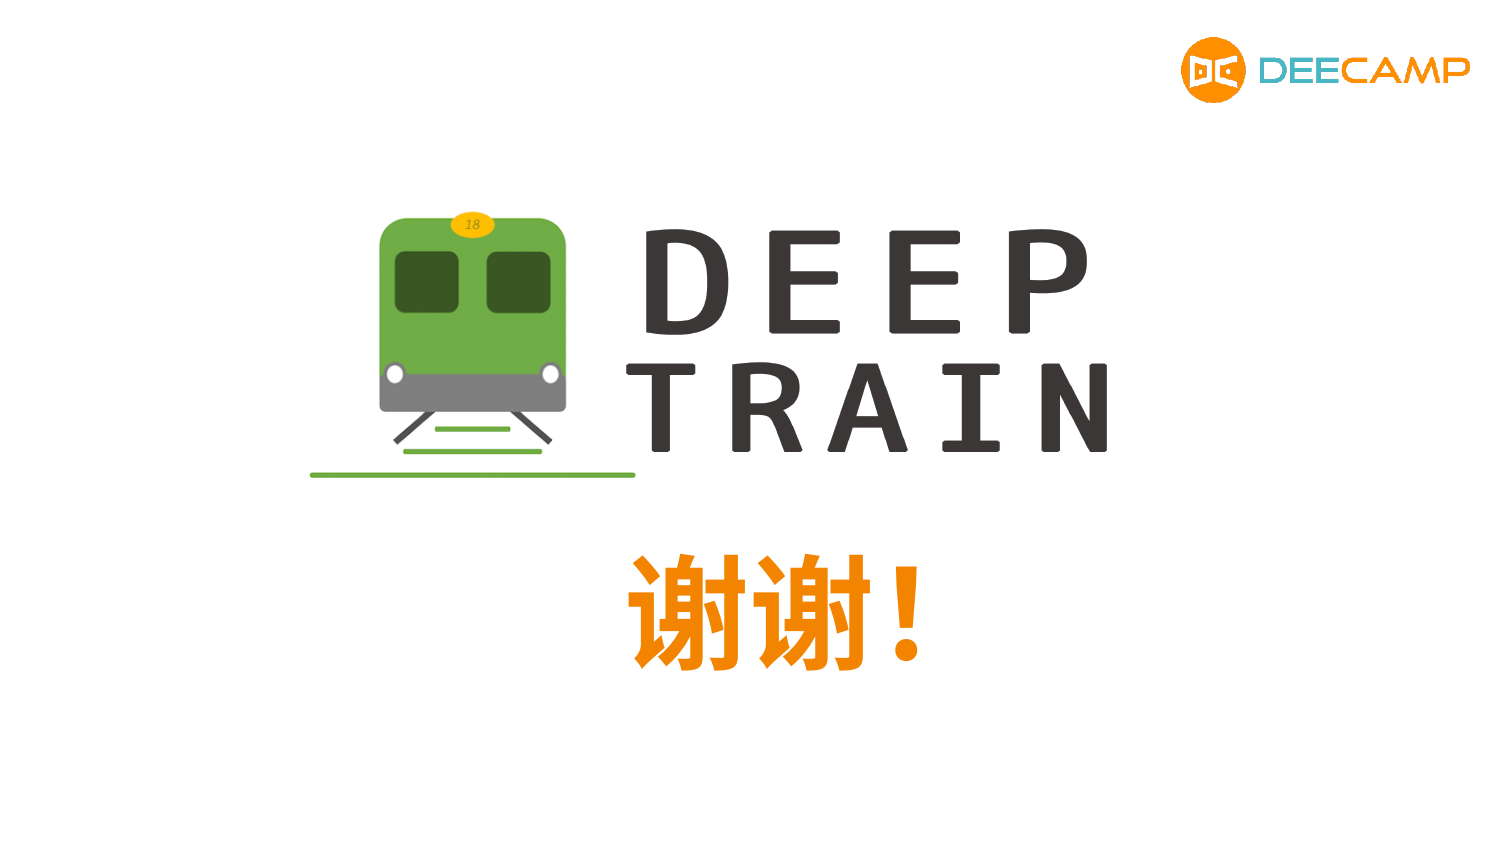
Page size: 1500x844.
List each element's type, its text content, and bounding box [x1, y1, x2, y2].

picture [1181, 37, 1470, 103]
picture [288, 161, 1107, 500]
text_box 谢谢！ [610, 528, 1015, 693]
